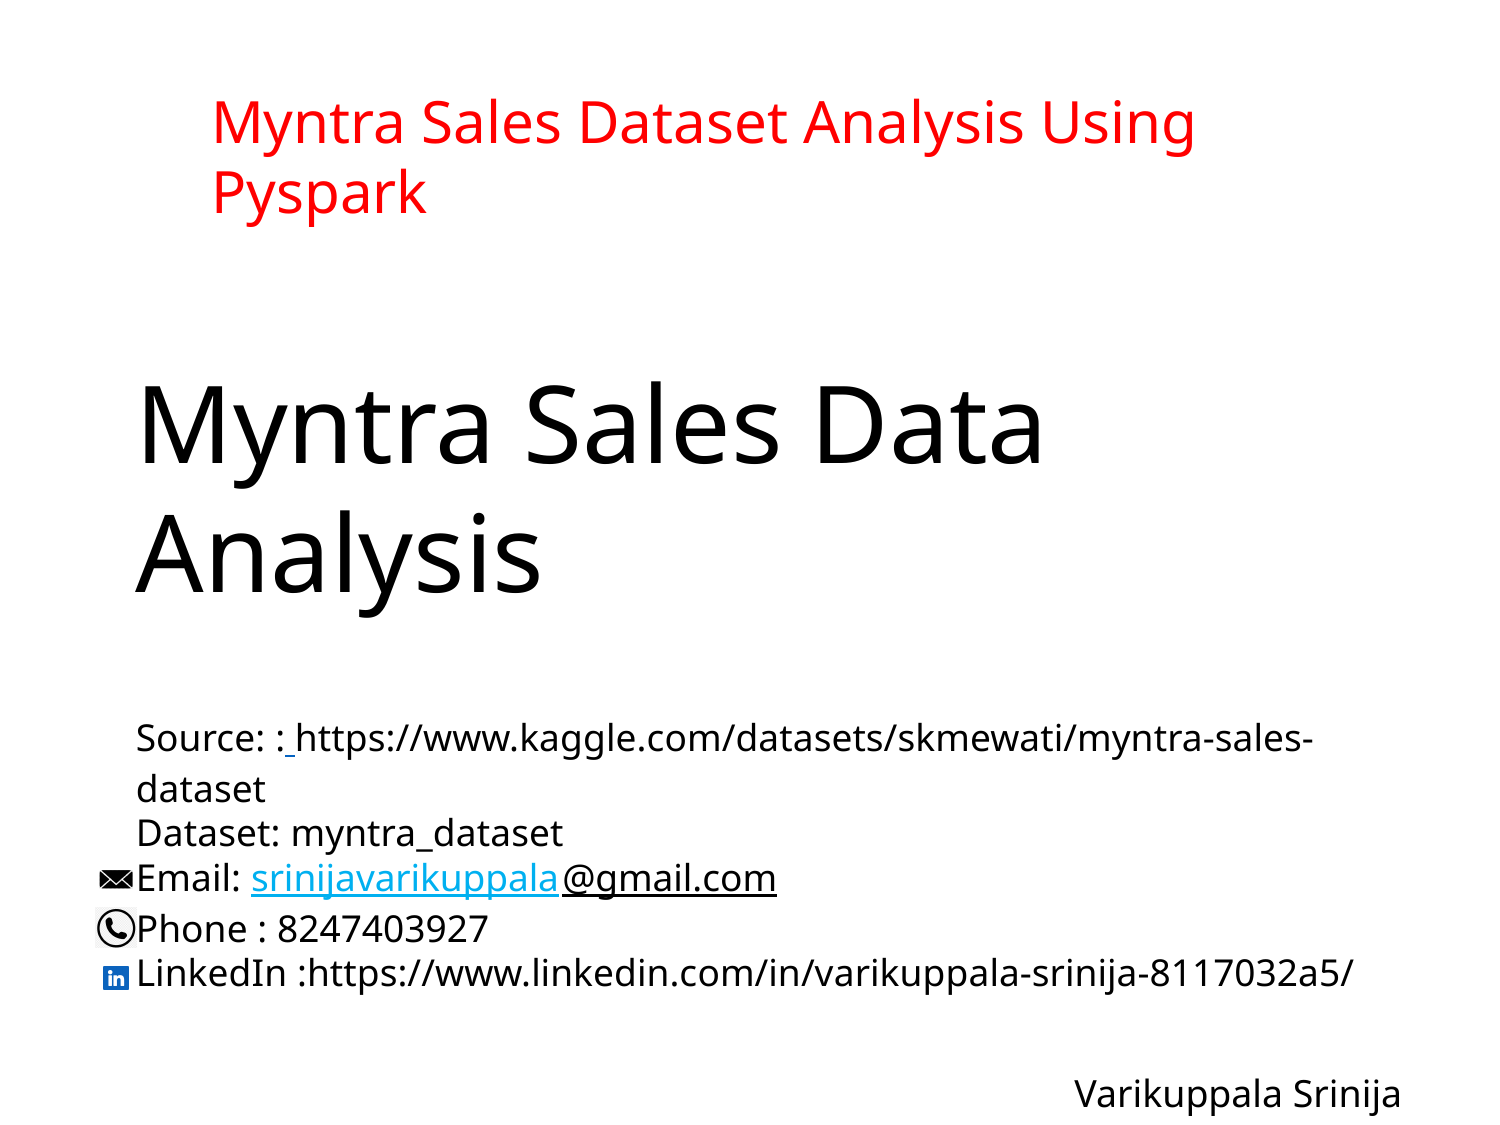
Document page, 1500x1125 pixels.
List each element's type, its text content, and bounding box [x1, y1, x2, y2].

picture [94, 907, 137, 948]
text_box Myntra Sales Dataset Analysis Using Pyspark [196, 78, 1394, 233]
picture [99, 870, 133, 889]
text_box Varikuppala Srinija [1059, 1062, 1500, 1122]
title Myntra Sales Data Analysis Source: : https://www.kaggle.com/datasets/skmewati/myntra-sales-dataset Dataset: myntra_dataset Email: srinijavarikuppala@gmail.com Phone : 8247403927 LinkedIn :https://www.linkedin.com/in/varikuppala-srinija-8117032a5/ [120, 87, 1433, 1002]
picture [103, 966, 129, 990]
